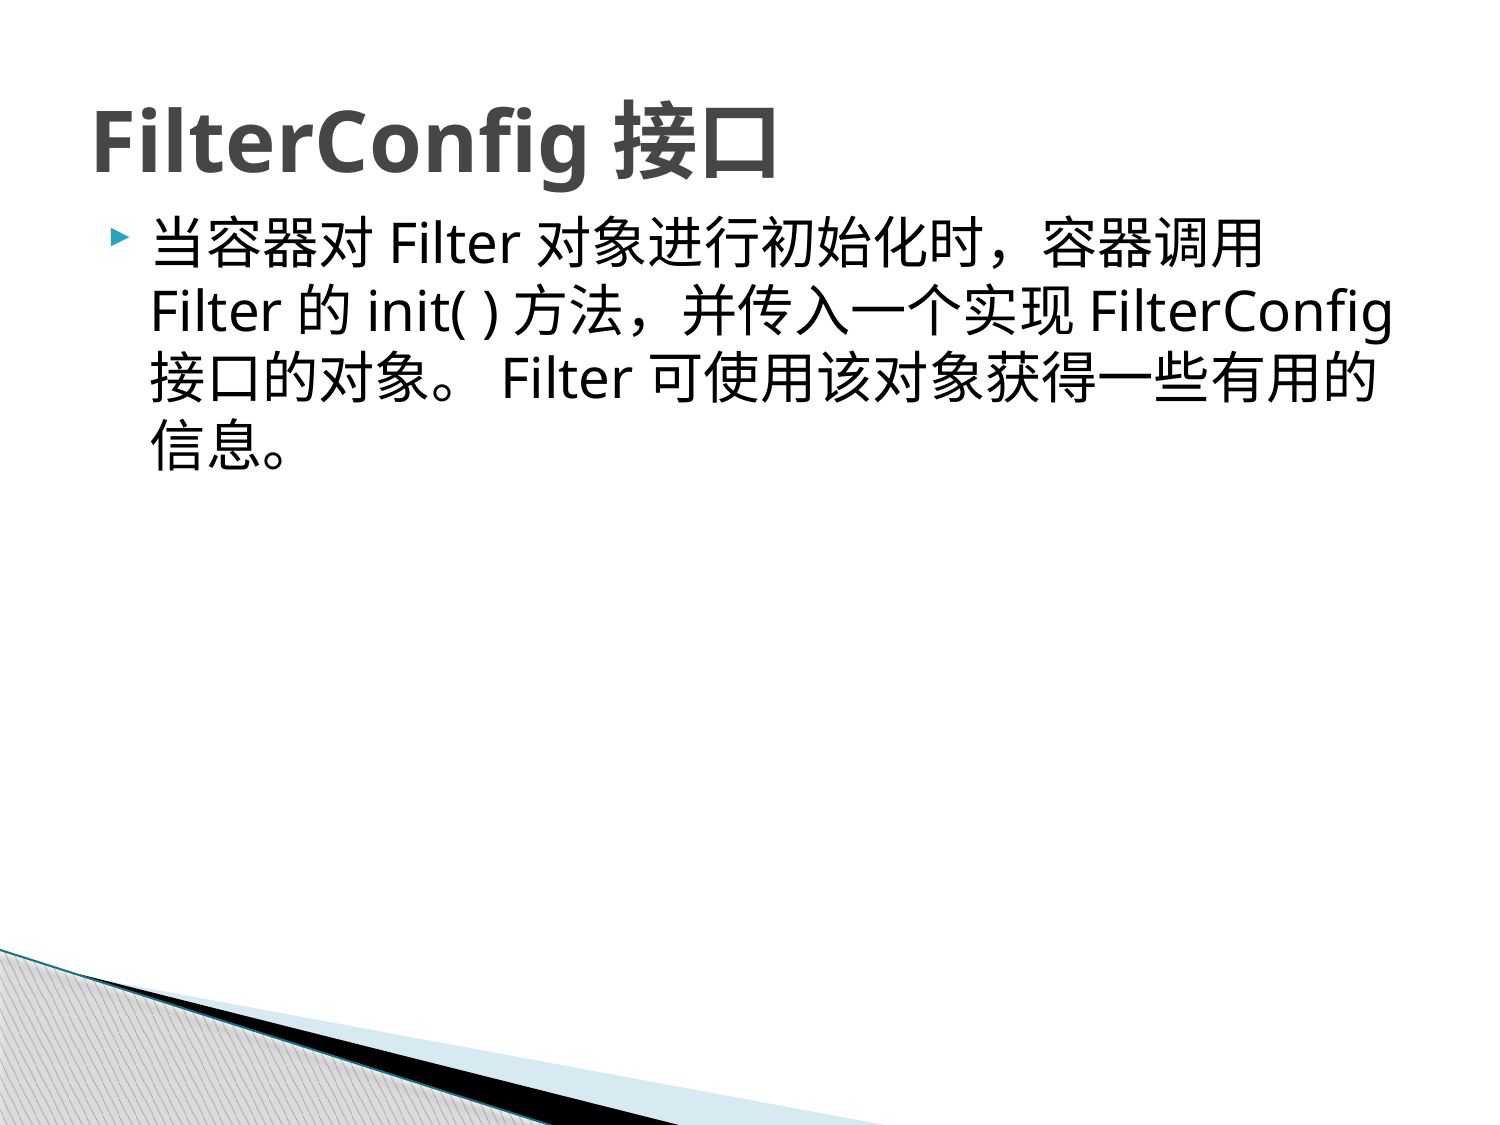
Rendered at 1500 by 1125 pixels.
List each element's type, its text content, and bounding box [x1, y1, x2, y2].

title FilterConfig接口 [75, 45, 1425, 200]
list 当容器对Filter对象进行初始化时，容器调用Filter的init( )方法，并传入一个实现FilterConfig接口的对象。Filter可使用该对象获得一些有用的信息。 [75, 200, 1425, 1010]
